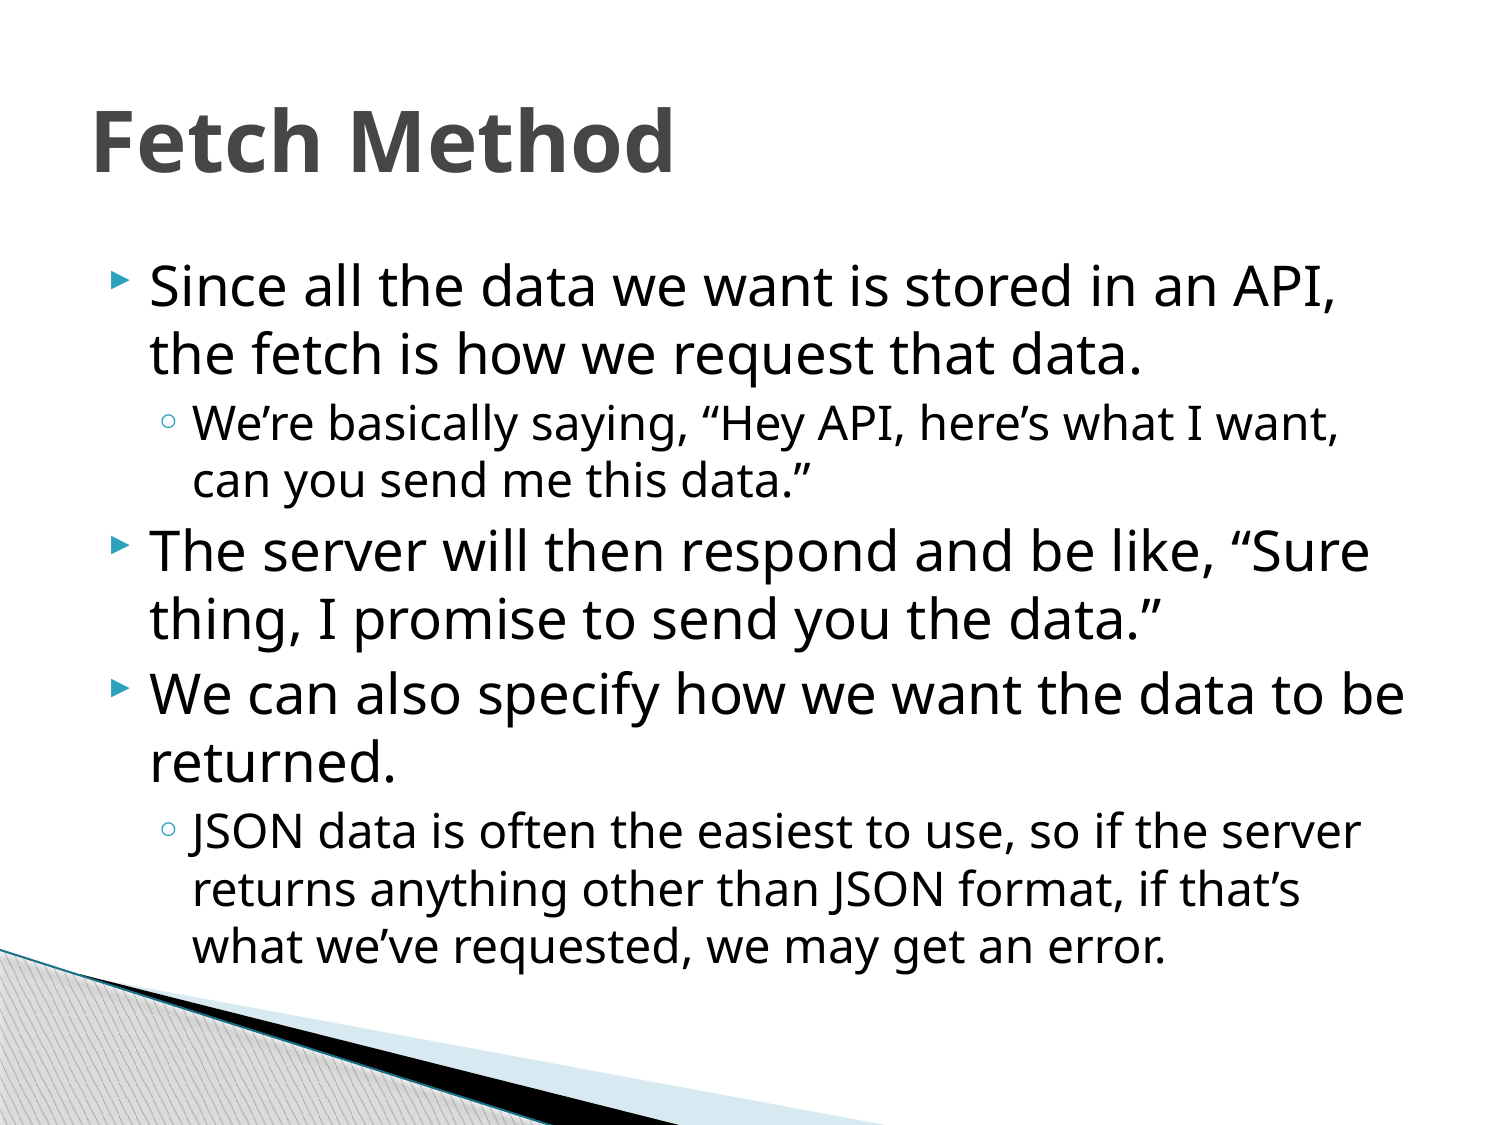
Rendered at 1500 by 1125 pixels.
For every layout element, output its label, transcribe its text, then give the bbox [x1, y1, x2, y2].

title Fetch Method [75, 45, 1425, 233]
list Since all the data we want is stored in an API, the fetch is how we request that data. We’re basically saying, “Hey API, here’s what I want, can you send me this data.” The server will then respond and be like, “Sure thing, I promise to send you the data.” We can also specify how we want the data to be returned. JSON data is often the easiest to use, so if the server returns anything other than JSON format, if that’s what we’ve requested, we may get an error. [75, 242, 1425, 986]
